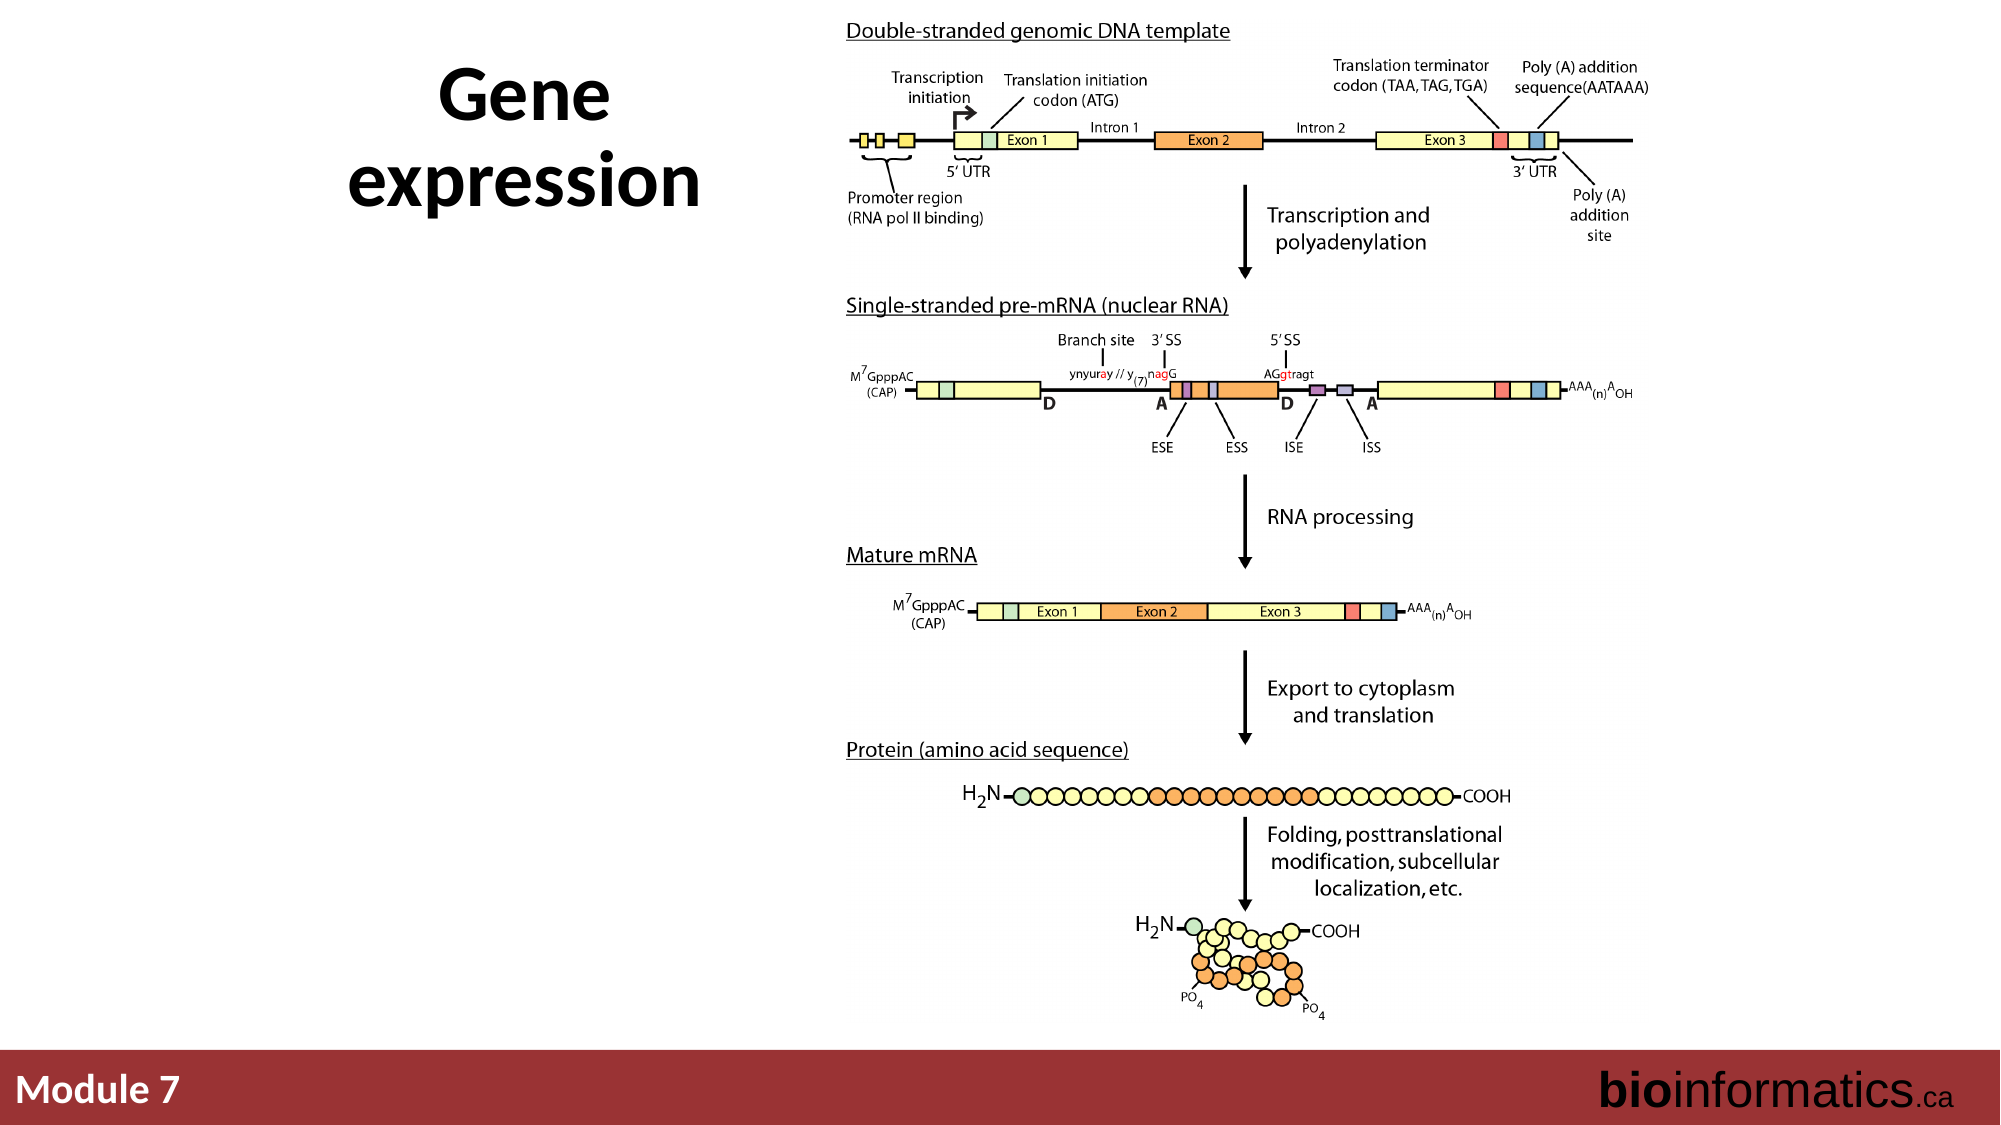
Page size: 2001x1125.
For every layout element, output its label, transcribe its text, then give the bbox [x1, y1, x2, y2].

picture [846, 19, 1649, 1023]
title Gene expression [275, 44, 776, 232]
